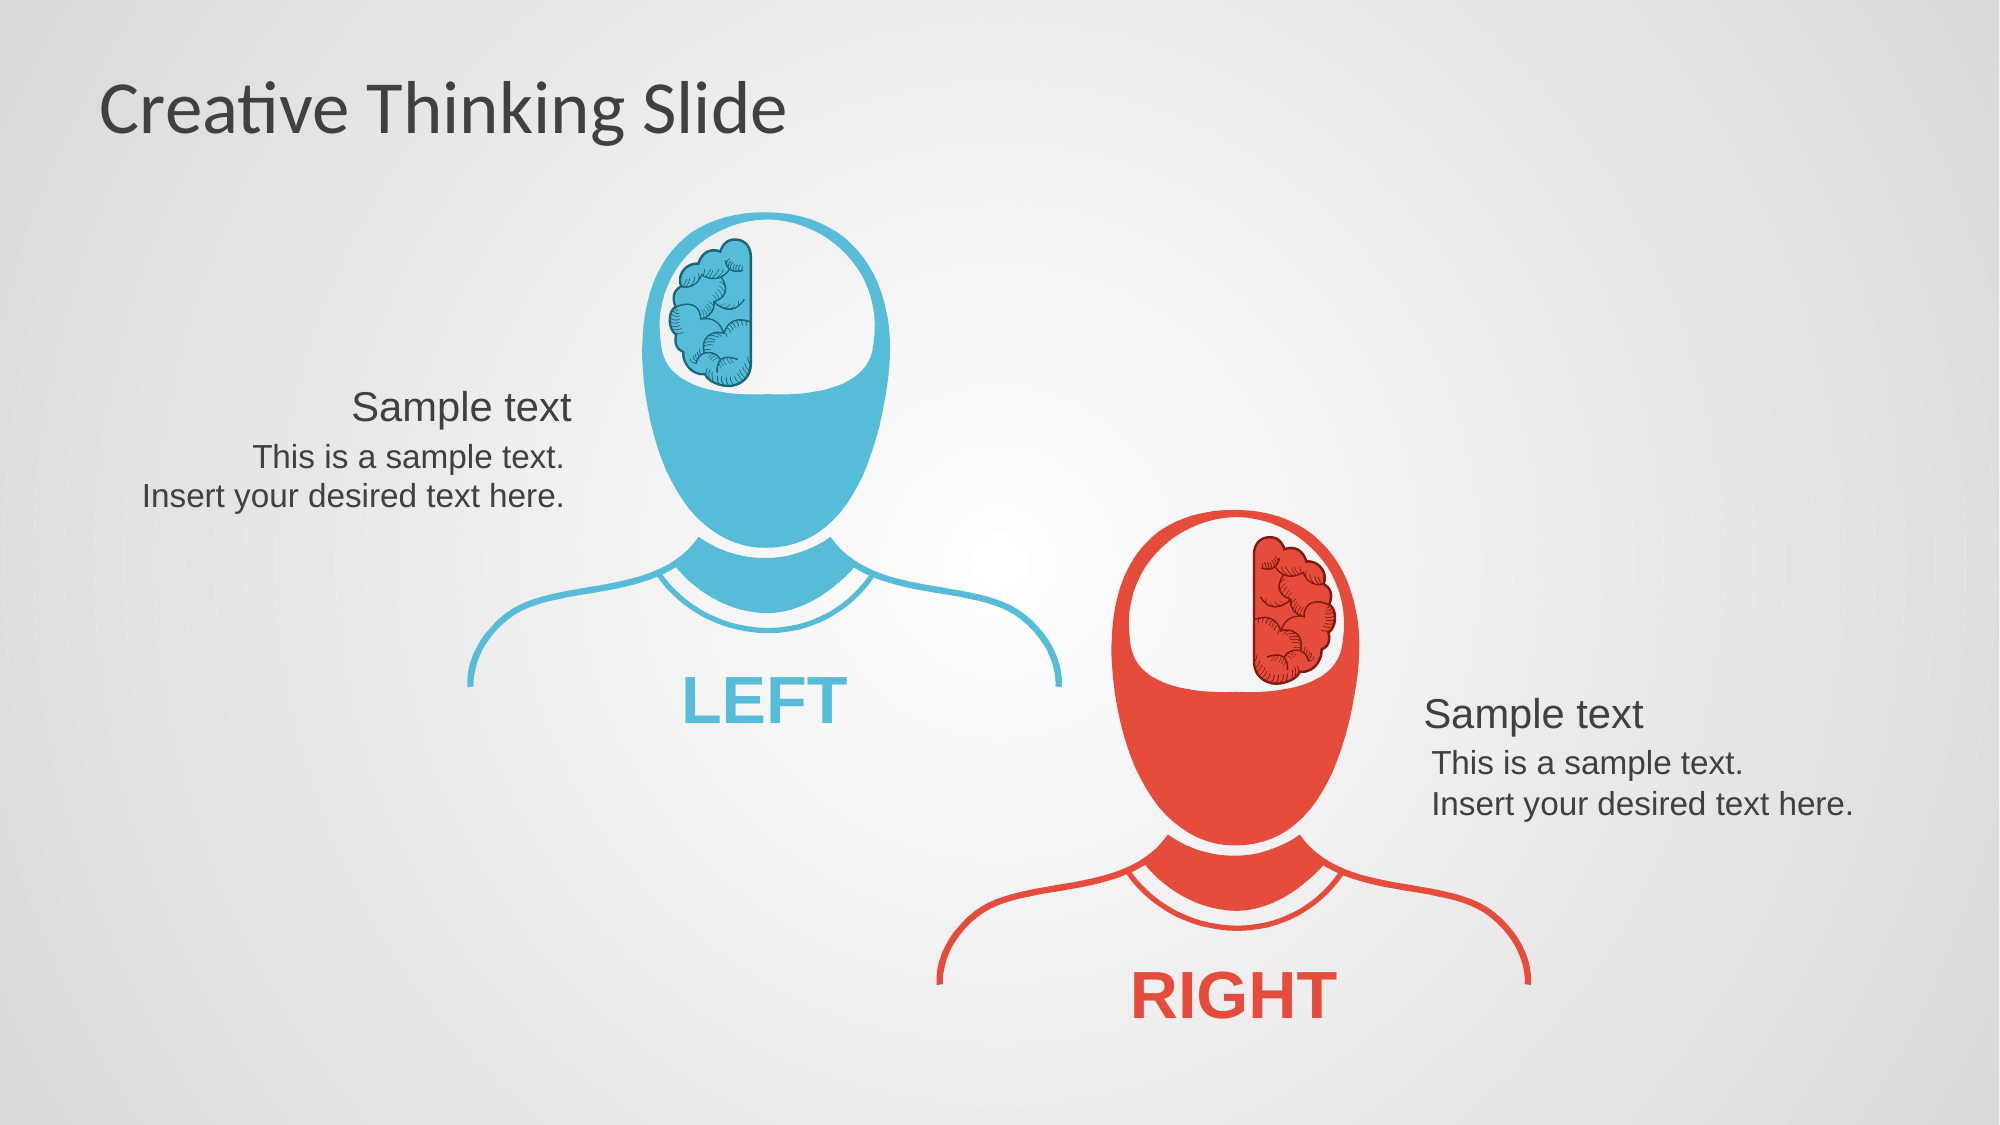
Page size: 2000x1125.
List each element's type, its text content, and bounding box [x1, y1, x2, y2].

text_box Sample text [119, 372, 462, 438]
text_box This is a sample text. Insert your desired text here. [1536, 745, 1871, 829]
text_box LEFT [666, 696, 863, 744]
text_box This is a sample text. Insert your desired text here. [126, 438, 462, 522]
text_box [936, 509, 1532, 986]
text_box RIGHT [1114, 993, 1353, 1040]
text_box Sample text [1536, 679, 1877, 745]
title Creative Thinking Slide [99, 45, 1900, 162]
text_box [467, 212, 1063, 688]
